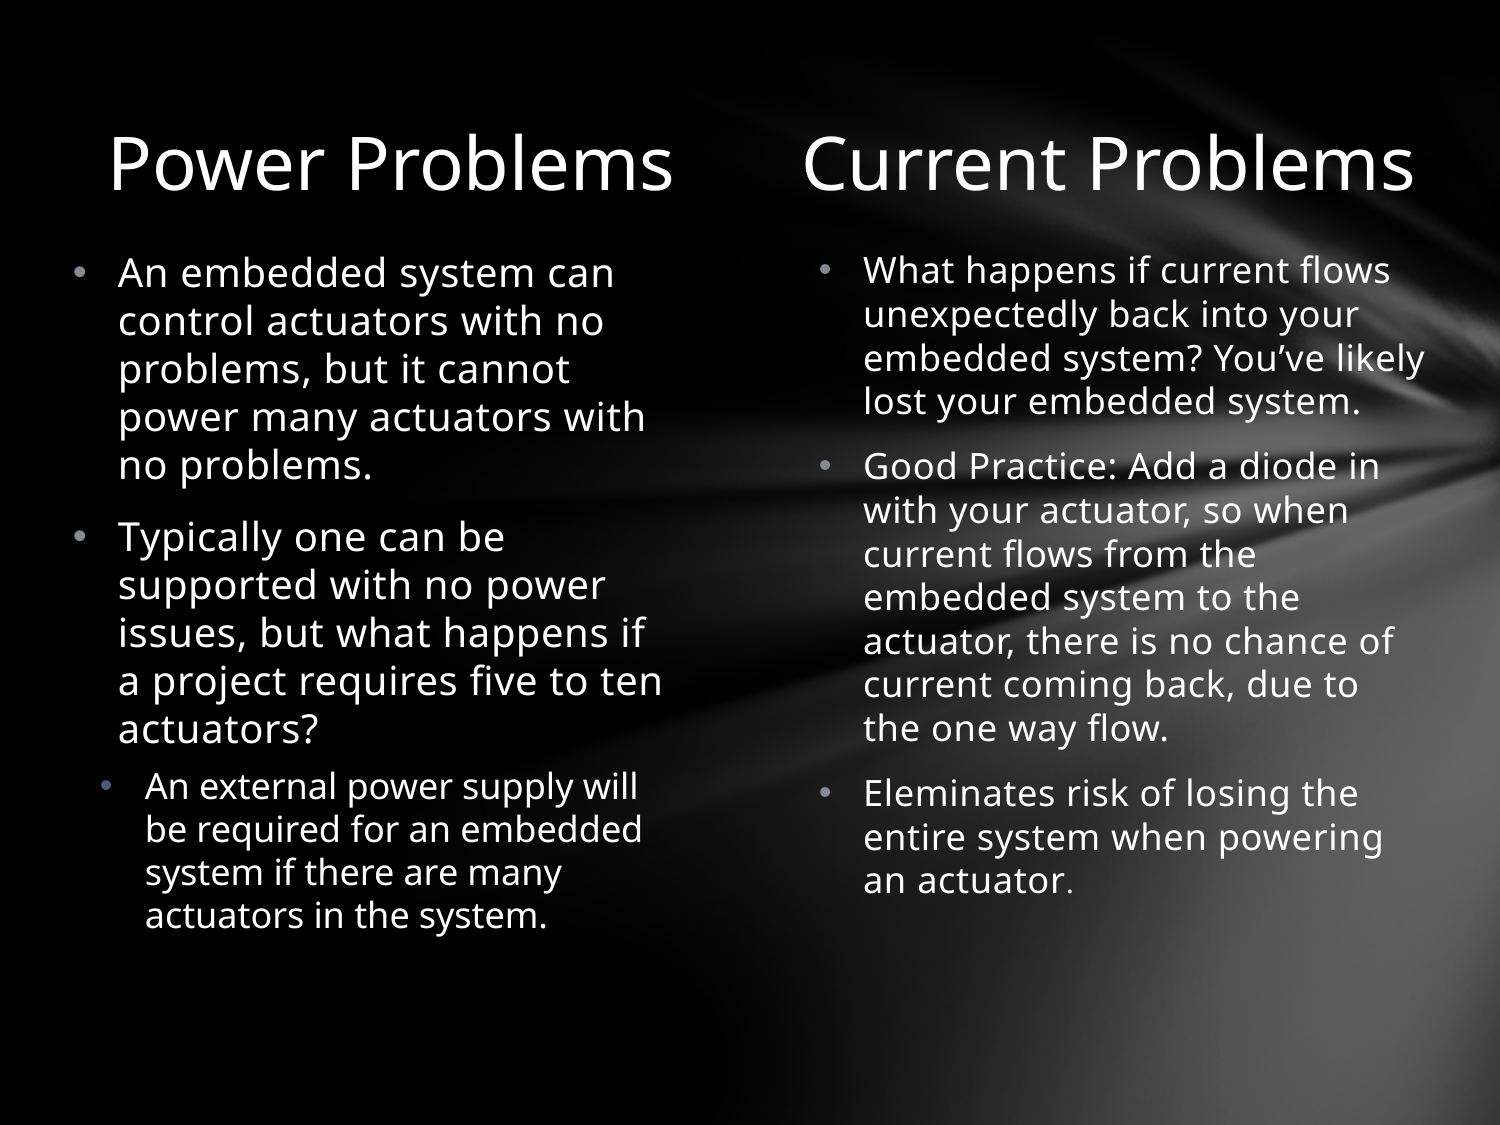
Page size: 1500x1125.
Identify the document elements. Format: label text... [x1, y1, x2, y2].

text_box Current Problems [774, 37, 1443, 213]
list An embedded system can control actuators with no problems, but it cannot power many actuators with no problems. Typically one can be supported with no power issues, but what happens if a project requires five to ten actuators? An external power supply will be required for an embedded system if there are many actuators in the system. [57, 239, 696, 944]
list What happens if current flows unexpectedly back into your embedded system? You’ve likely lost your embedded system. Good Practice: Add a diode in with your actuator, so when current flows from the embedded system to the actuator, there is no chance of current coming back, due to the one way flow. Eleminates risk of losing the entire system when powering an actuator. [803, 239, 1442, 944]
title Power Problems [57, 37, 725, 213]
